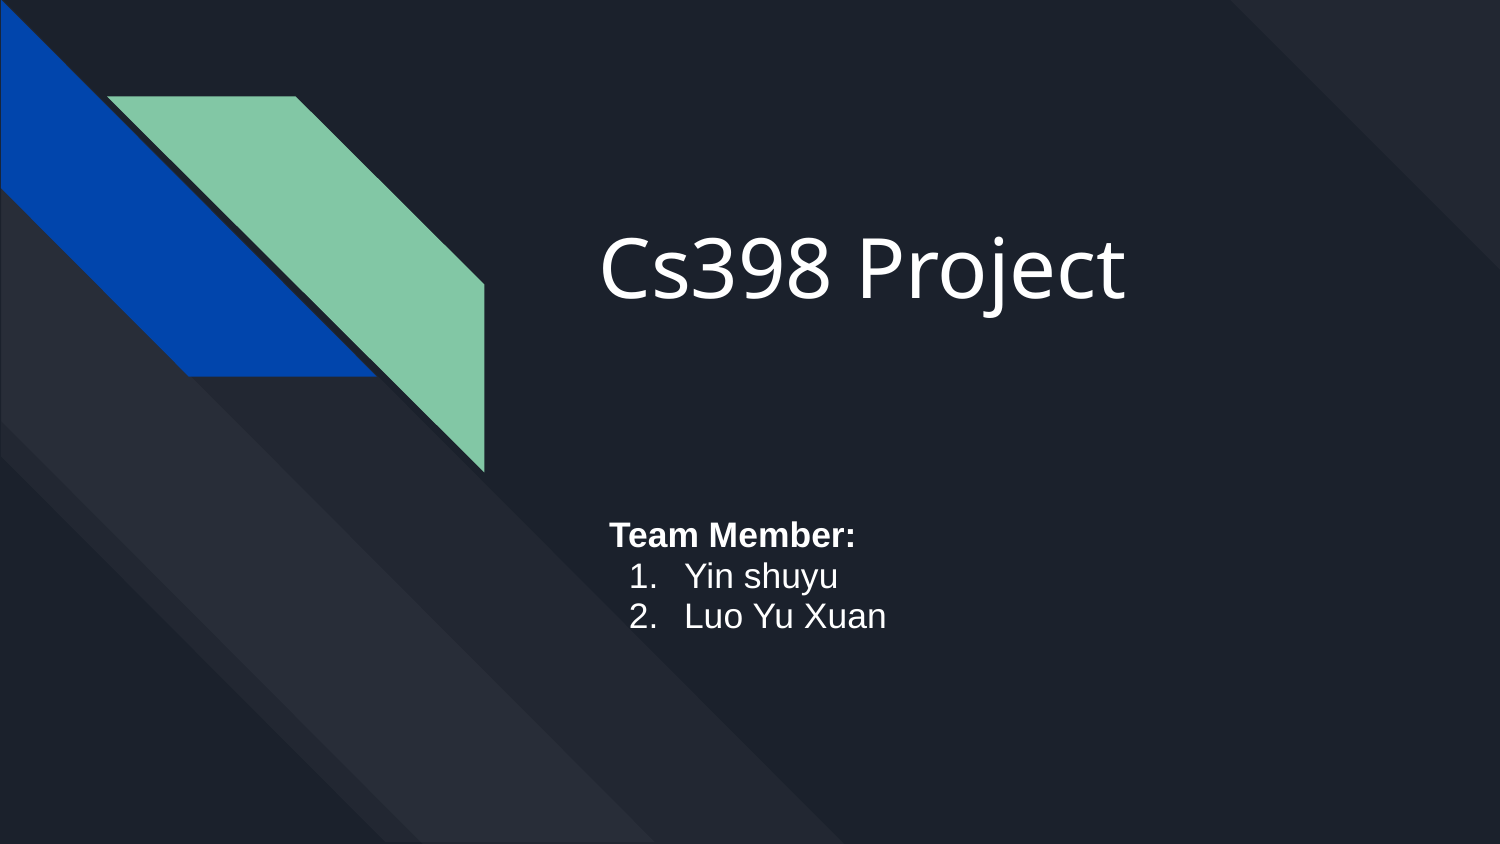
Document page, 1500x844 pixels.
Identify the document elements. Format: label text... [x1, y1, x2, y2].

title Cs398 Project [583, 200, 1324, 358]
subtitle Team Member: Yin shuyu Luo Yu Xuan [594, 500, 1384, 688]
